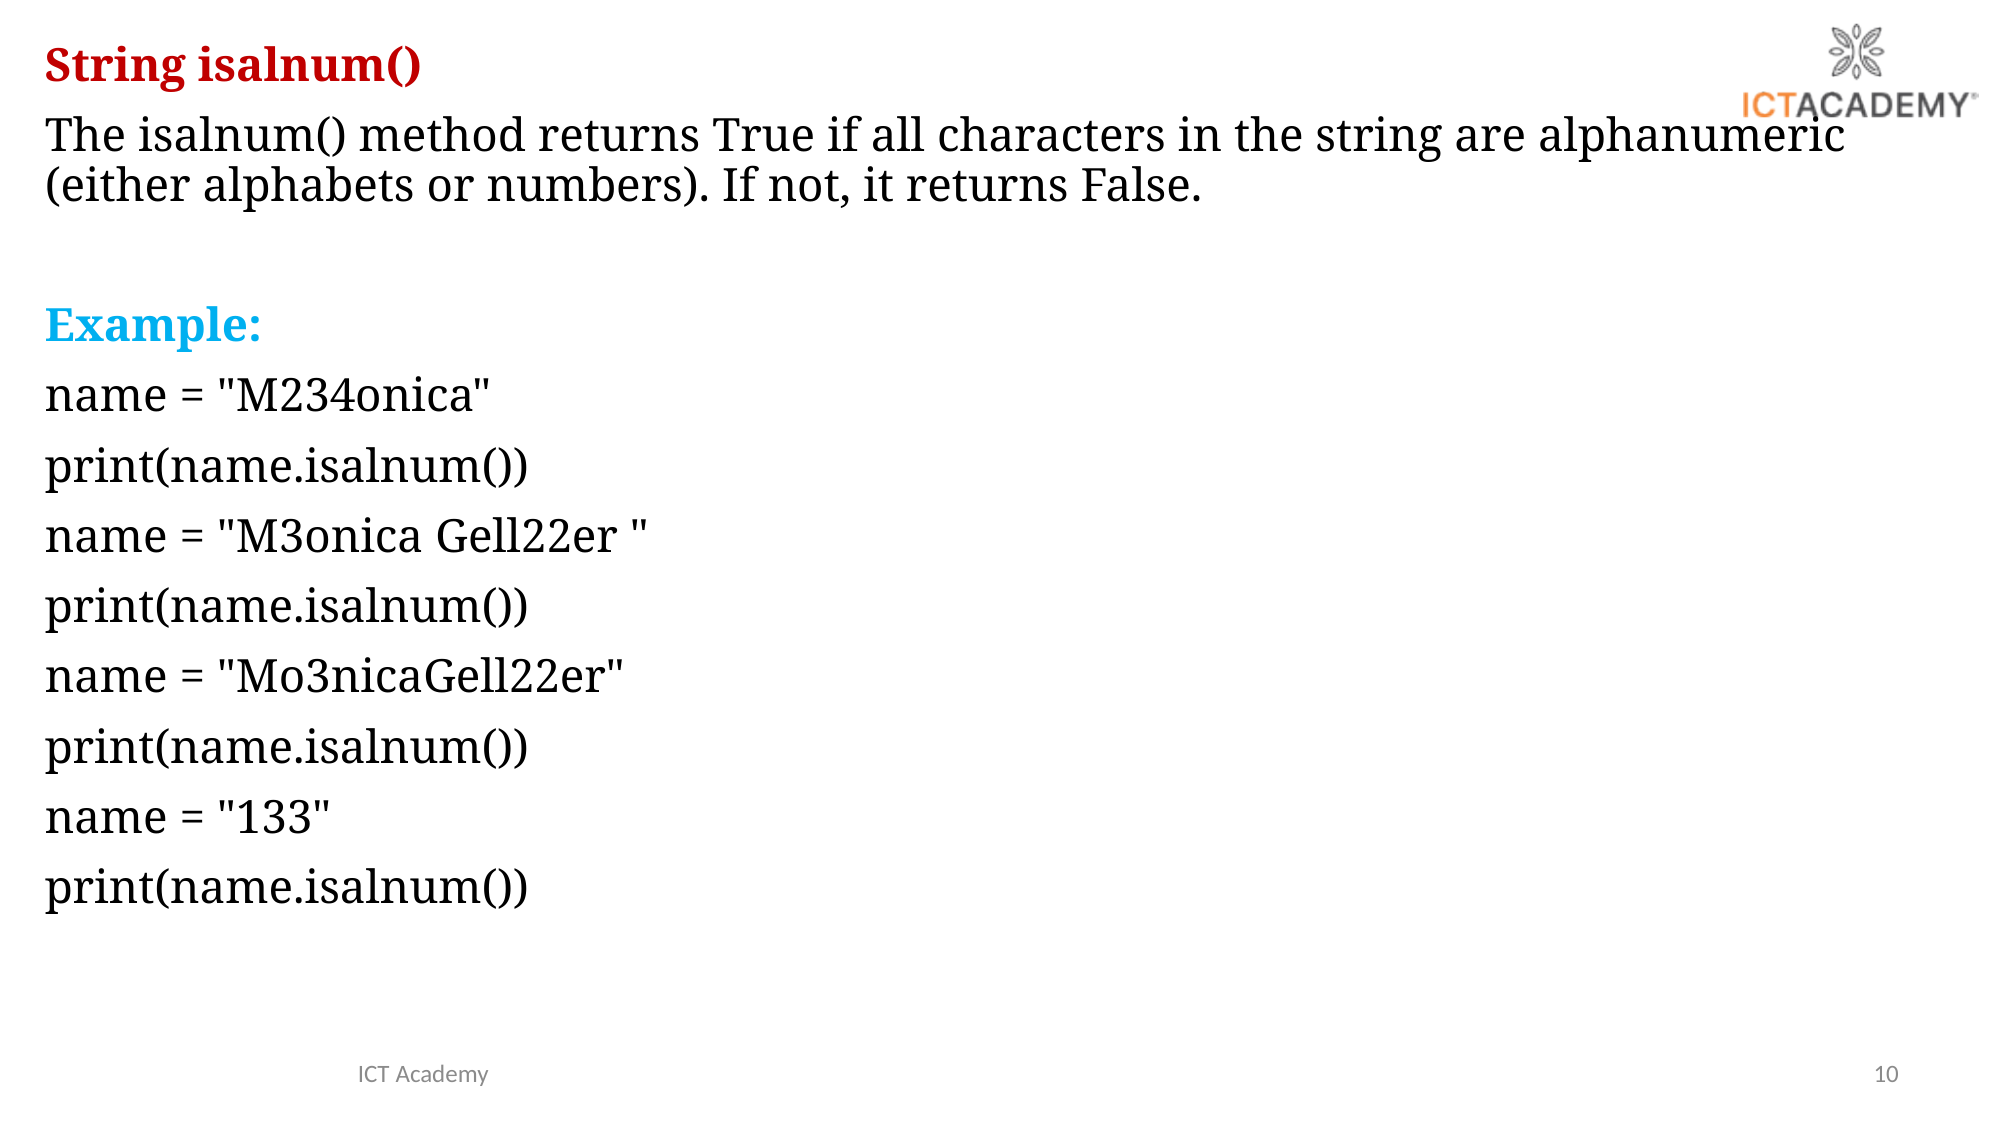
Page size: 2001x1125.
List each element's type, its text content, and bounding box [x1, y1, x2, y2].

picture [1743, 22, 1979, 120]
footer ICT Academy [85, 1042, 761, 1103]
list String isalnum() The isalnum() method returns True if all characters in the string are alphanumeric (either alphabets or numbers). If not, it returns False. Example: name = "M234onica" print(name.isalnum()) name = "M3onica Gell22er " print(name.isalnum()) name = "Mo3nicaGell22er" print(name.isalnum()) name = "133" print(name.isalnum()) [29, 34, 1975, 1106]
slide_number 10 [1464, 1042, 1915, 1103]
